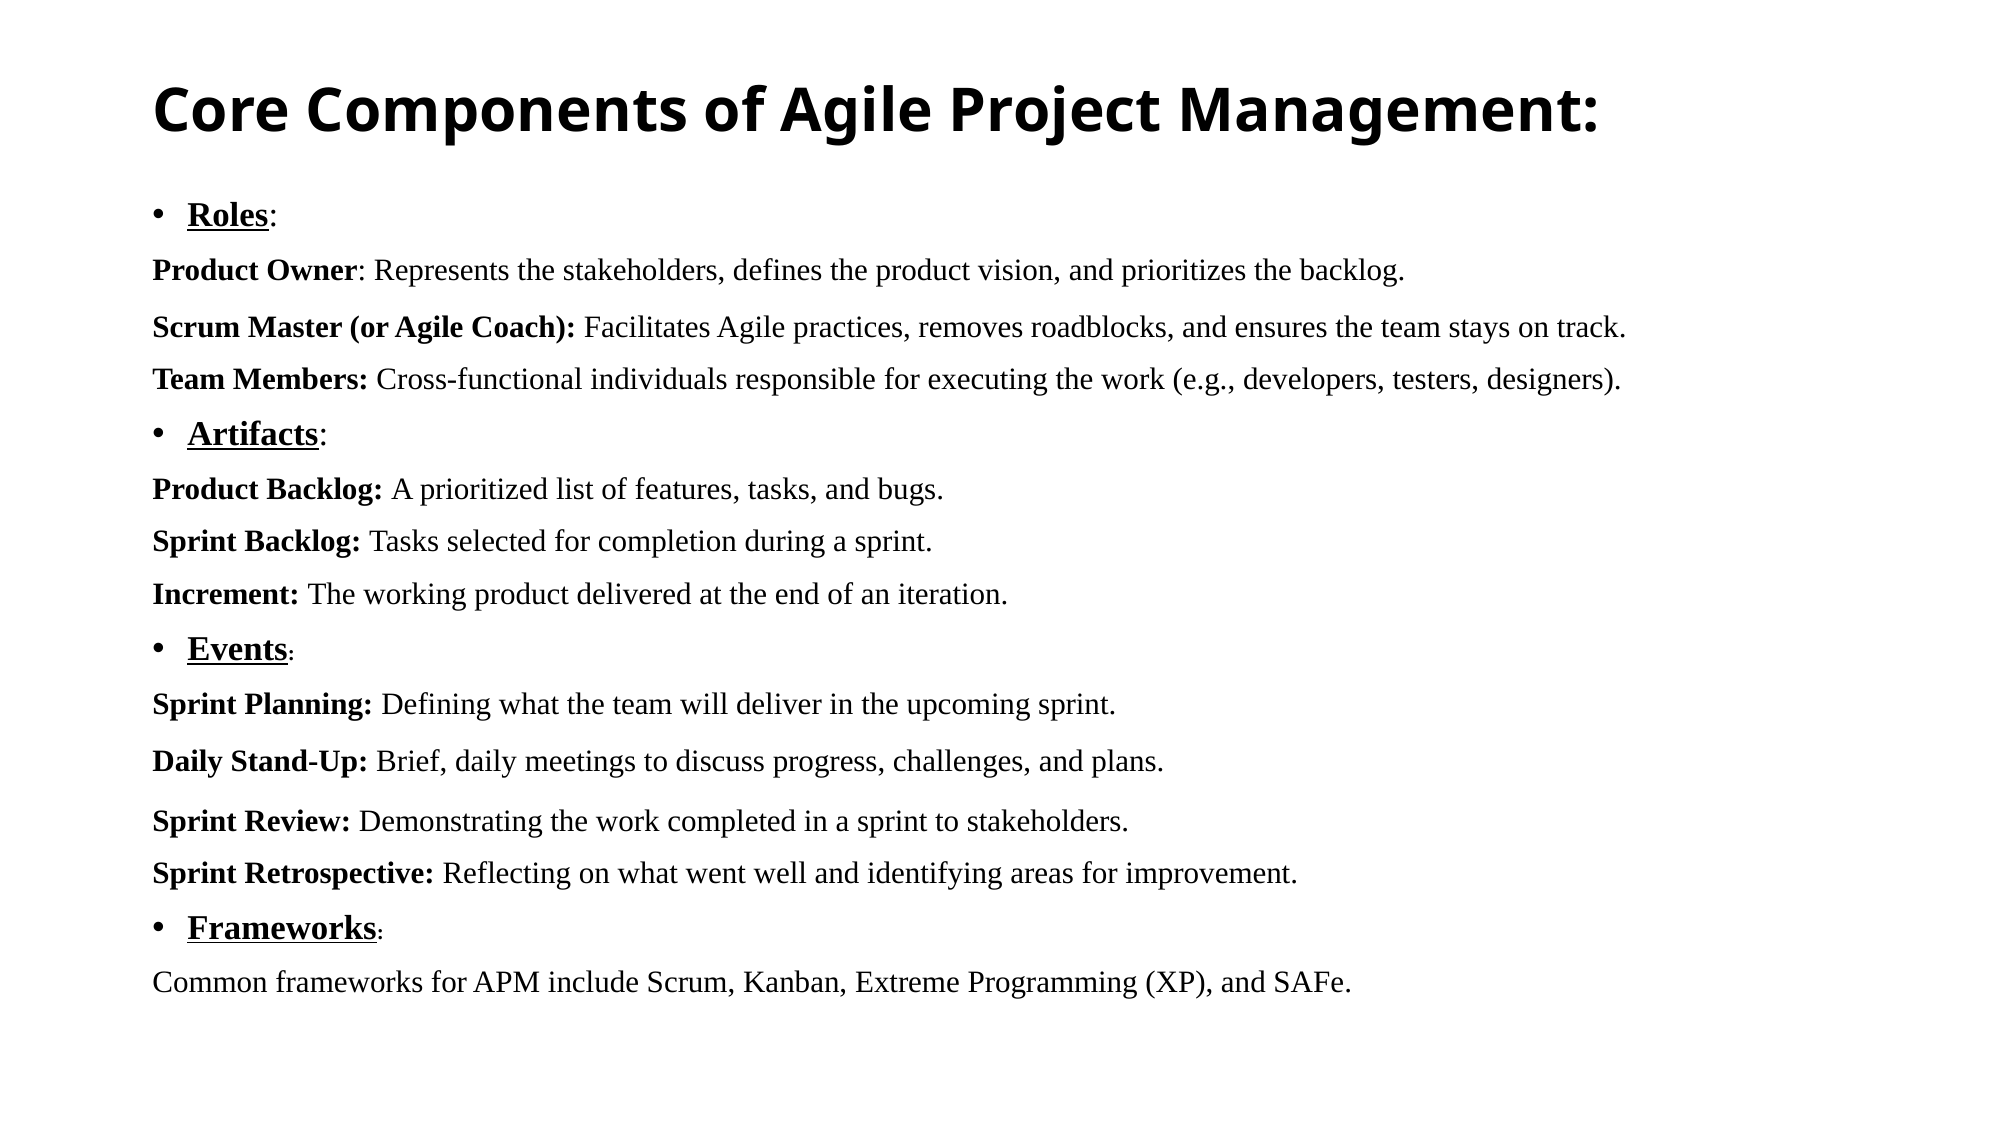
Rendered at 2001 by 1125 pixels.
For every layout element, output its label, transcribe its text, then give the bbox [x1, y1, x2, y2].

list Roles: Product Owner: Represents the stakeholders, defines the product vision, and prioritizes the backlog. Scrum Master (or Agile Coach): Facilitates Agile practices, removes roadblocks, and ensures the team stays on track. Team Members: Cross-functional individuals responsible for executing the work (e.g., developers, testers, designers). Artifacts: Product Backlog: A prioritized list of features, tasks, and bugs. Sprint Backlog: Tasks selected for completion during a sprint. Increment: The working product delivered at the end of an iteration. Events: Sprint Planning: Defining what the team will deliver in the upcoming sprint. Daily Stand-Up: Brief, daily meetings to discuss progress, challenges, and plans. Sprint Review: Demonstrating the work completed in a sprint to stakeholders. Sprint Retrospective: Reflecting on what went well and identifying areas for improvement. Frameworks: Common frameworks for APM include Scrum, Kanban, Extreme Programming (XP), and SAFe. [137, 189, 1793, 1014]
title Core Components of Agile Project Management: [137, 59, 1863, 164]
